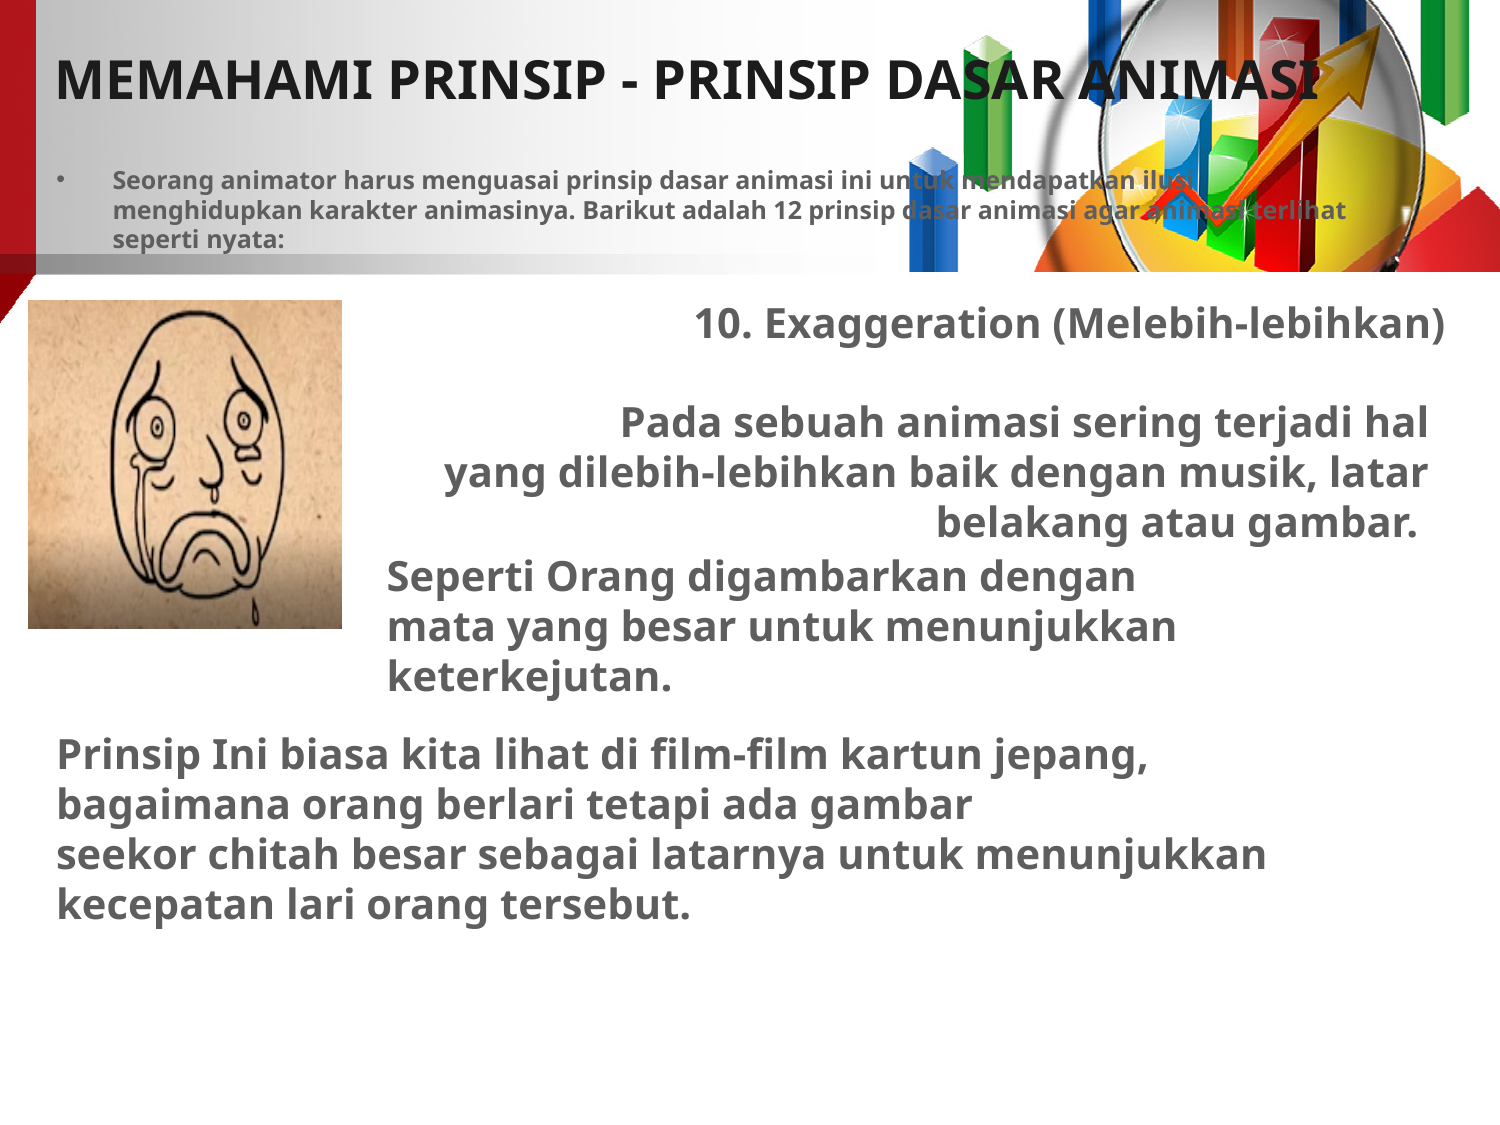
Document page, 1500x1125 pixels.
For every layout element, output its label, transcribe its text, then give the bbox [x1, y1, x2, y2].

text_box 10. Exaggeration (Melebih-lebihkan) [38, 289, 1461, 355]
text_box Seorang animator harus menguasai prinsip dasar animasi ini untuk mendapatkan ilusi menghidupkan karakter animasinya. Barikut adalah 12 prinsip dasar animasi agar animasi terlihat seperti nyata: [41, 156, 1394, 265]
picture [0, 0, 1500, 1125]
text_box MEMAHAMI PRINSIP - PRINSIP DASAR ANIMASI [39, 23, 1394, 133]
text_box Pada sebuah animasi sering terjadi hal yang dilebih-lebihkan baik dengan musik, latar belakang atau gambar. [388, 388, 1445, 542]
text_box Seperti Orang digambarkan dengan mata yang besar untuk menunjukkan keterkejutan. [371, 542, 1453, 708]
text_box Prinsip Ini biasa kita lihat di film-film kartun jepang, bagaimana orang berlari tetapi ada gambar seekor chitah besar sebagai latarnya untuk menunjukkan kecepatan lari orang tersebut. [41, 720, 1394, 936]
